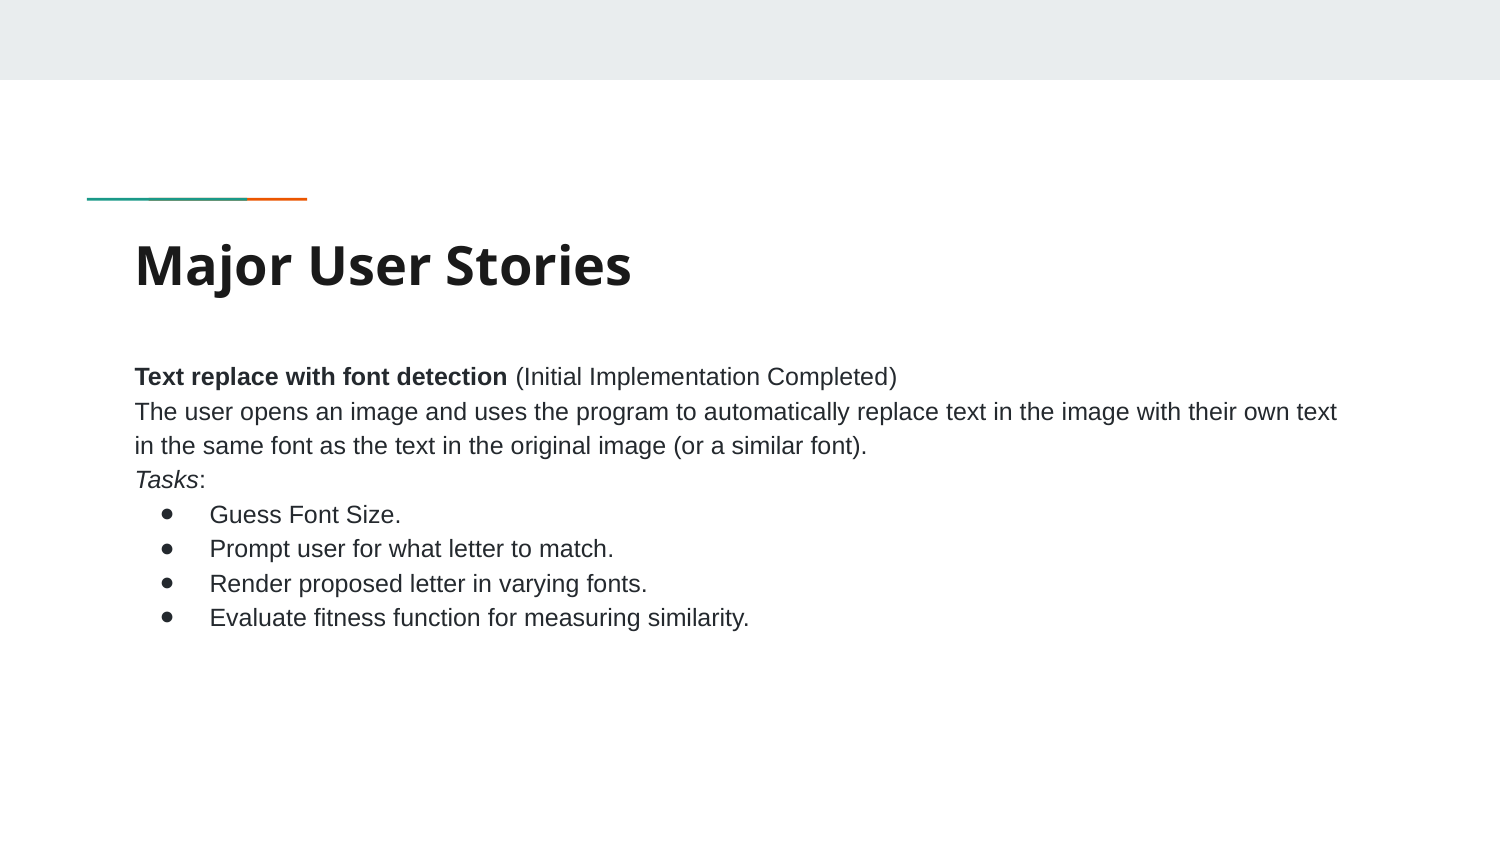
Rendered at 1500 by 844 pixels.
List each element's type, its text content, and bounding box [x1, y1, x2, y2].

list Text replace with font detection (Initial Implementation Completed) The user opens an image and uses the program to automatically replace text in the image with their own text in the same font as the text in the original image (or a similar font). Tasks: Guess Font Size. Prompt user for what letter to match. Render proposed letter in varying fonts. Evaluate fitness function for measuring similarity. [119, 341, 1381, 712]
title Major User Stories [119, 216, 1381, 305]
